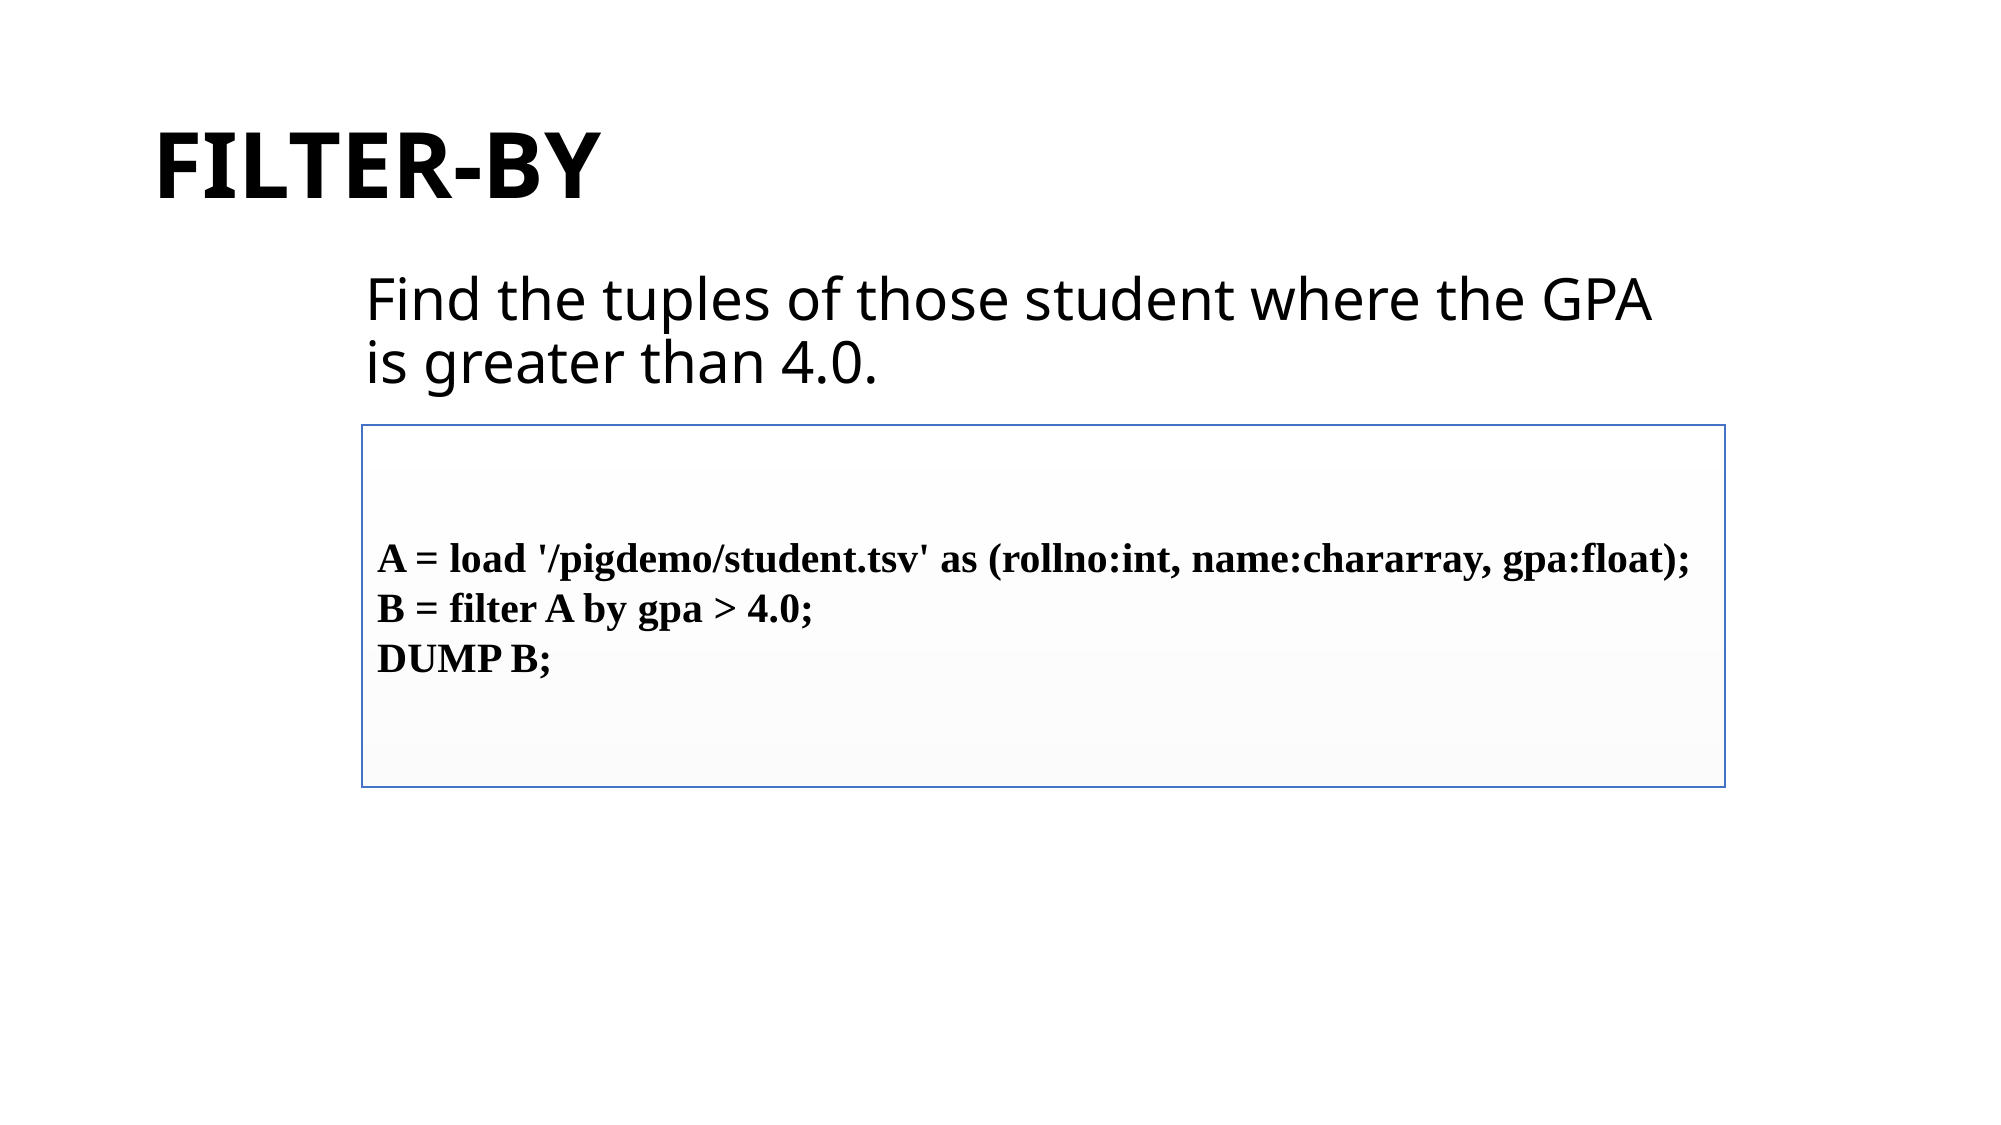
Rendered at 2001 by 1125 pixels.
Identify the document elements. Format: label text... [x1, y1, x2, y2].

list Find the tuples of those student where the GPA is greater than 4.0. [350, 262, 1688, 425]
title FILTER-BY [137, 59, 1863, 278]
text_box A = load '/pigdemo/student.tsv' as (rollno:int, name:chararray, gpa:float); B = filter A by gpa > 4.0; DUMP B; [362, 424, 1725, 788]
